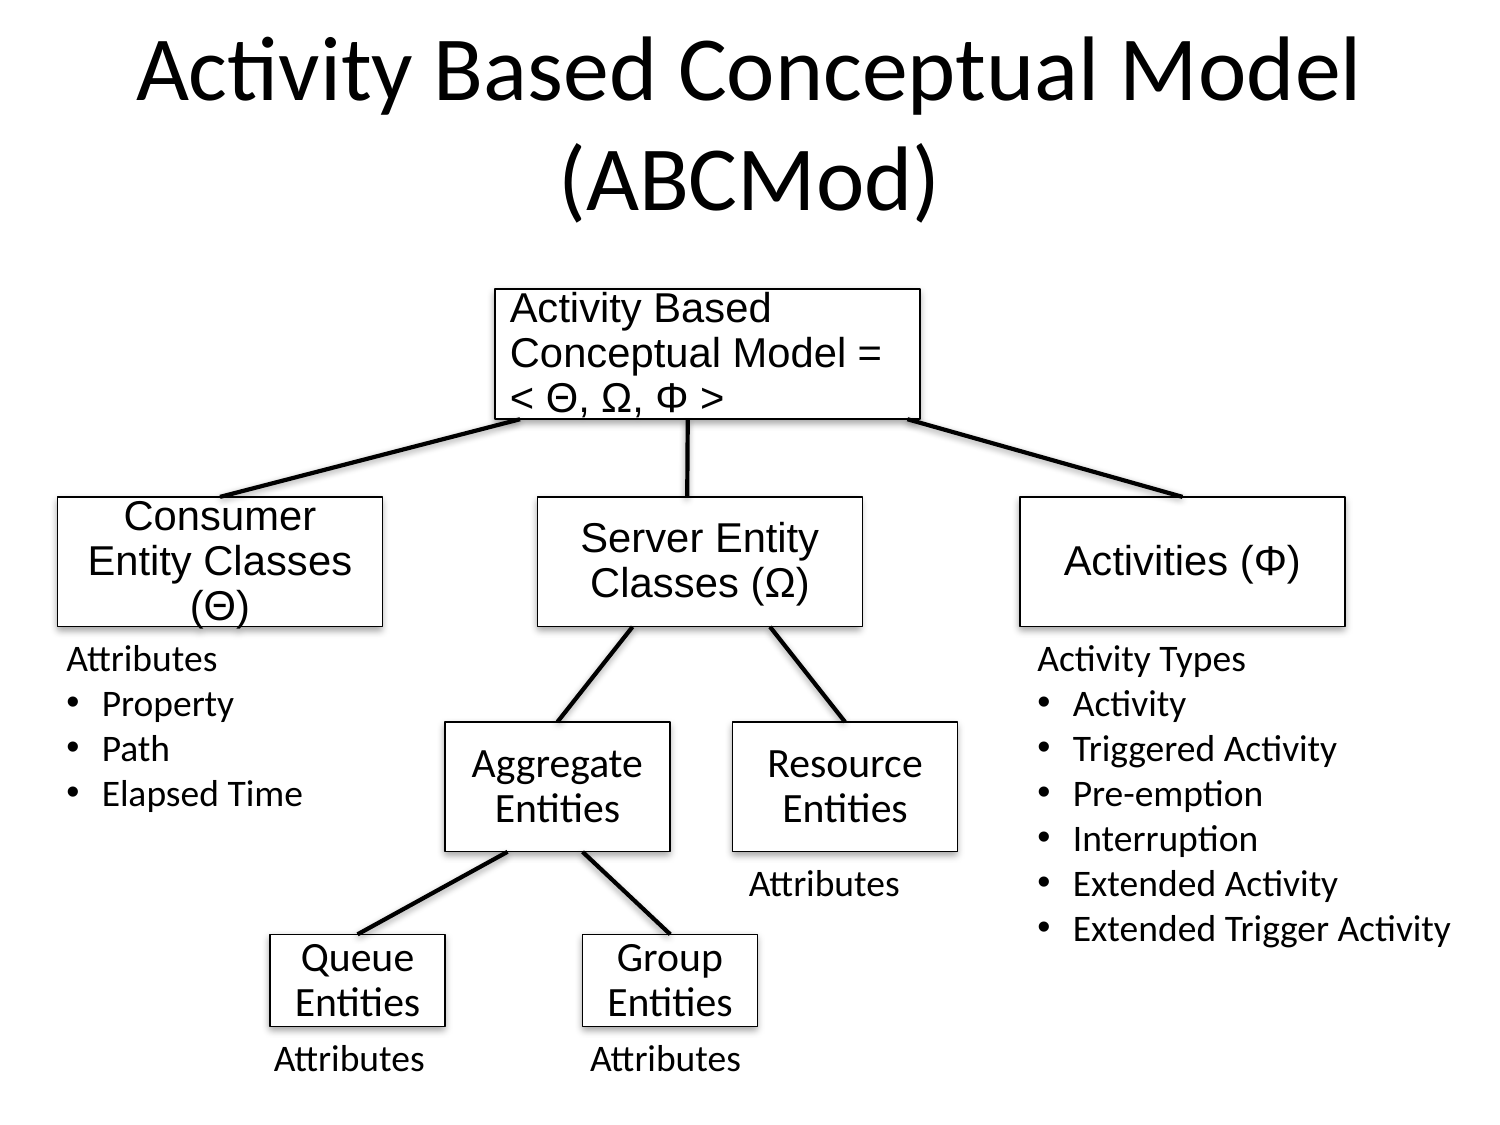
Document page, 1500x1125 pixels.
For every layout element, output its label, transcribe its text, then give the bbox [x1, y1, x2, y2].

text_box Activity Based Conceptual Model = < Θ, Ω, Φ > [494, 288, 921, 420]
title Activity Based Conceptual Model (ABCMod) [75, 24, 1425, 213]
text_box Activity Types Activity Triggered Activity Pre-emption Interruption Extended Activity Extended Trigger Activity [1022, 626, 1467, 957]
text_box Activities (Φ) [1019, 496, 1346, 627]
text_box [759, 636, 856, 712]
text_box Group Entities [582, 934, 758, 1027]
text_box Attributes Property Path Elapsed Time [51, 626, 319, 822]
text_box Attributes [575, 1026, 757, 1087]
text_box Resource Entities [732, 721, 958, 852]
text_box Server Entity Classes (Ω) [537, 496, 863, 627]
text_box Consumer Entity Classes (Θ) [57, 496, 383, 627]
text_box Queue Entities [269, 934, 446, 1027]
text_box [547, 636, 643, 712]
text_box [219, 418, 521, 498]
text_box Aggregate Entities [444, 721, 671, 852]
text_box Attributes [258, 1026, 440, 1087]
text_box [582, 851, 671, 935]
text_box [357, 851, 508, 935]
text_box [907, 418, 1183, 498]
text_box Attributes [733, 851, 915, 912]
